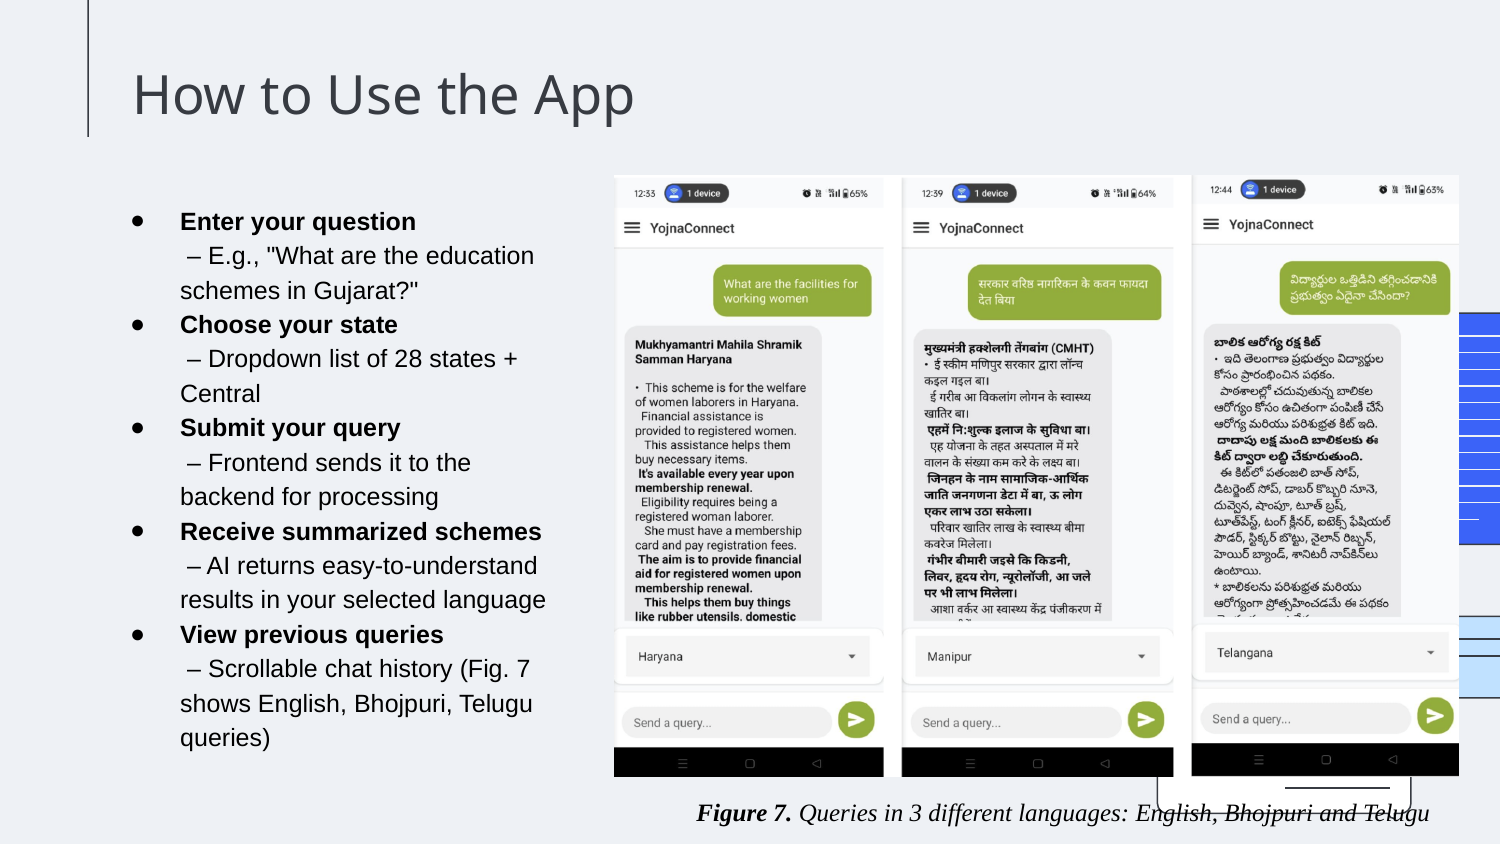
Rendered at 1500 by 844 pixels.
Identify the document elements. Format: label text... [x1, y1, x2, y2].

subtitle Enter your question – E.g., "What are the education schemes in Gujarat?" Choose your state – Dropdown list of 28 states + Central Submit your query – Frontend sends it to the backend for processing Receive summarized schemes – AI returns easy-to-understand results in your selected language View previous queries – Scrollable chat history (Fig. 7 shows English, Bhojpuri, Telugu queries) [90, 185, 565, 767]
text_box Figure 7. Queries in 3 different languages: English, Bhojpuri and Telugu [668, 784, 1460, 827]
title How to Use the App [116, 46, 822, 141]
picture [614, 175, 1460, 777]
